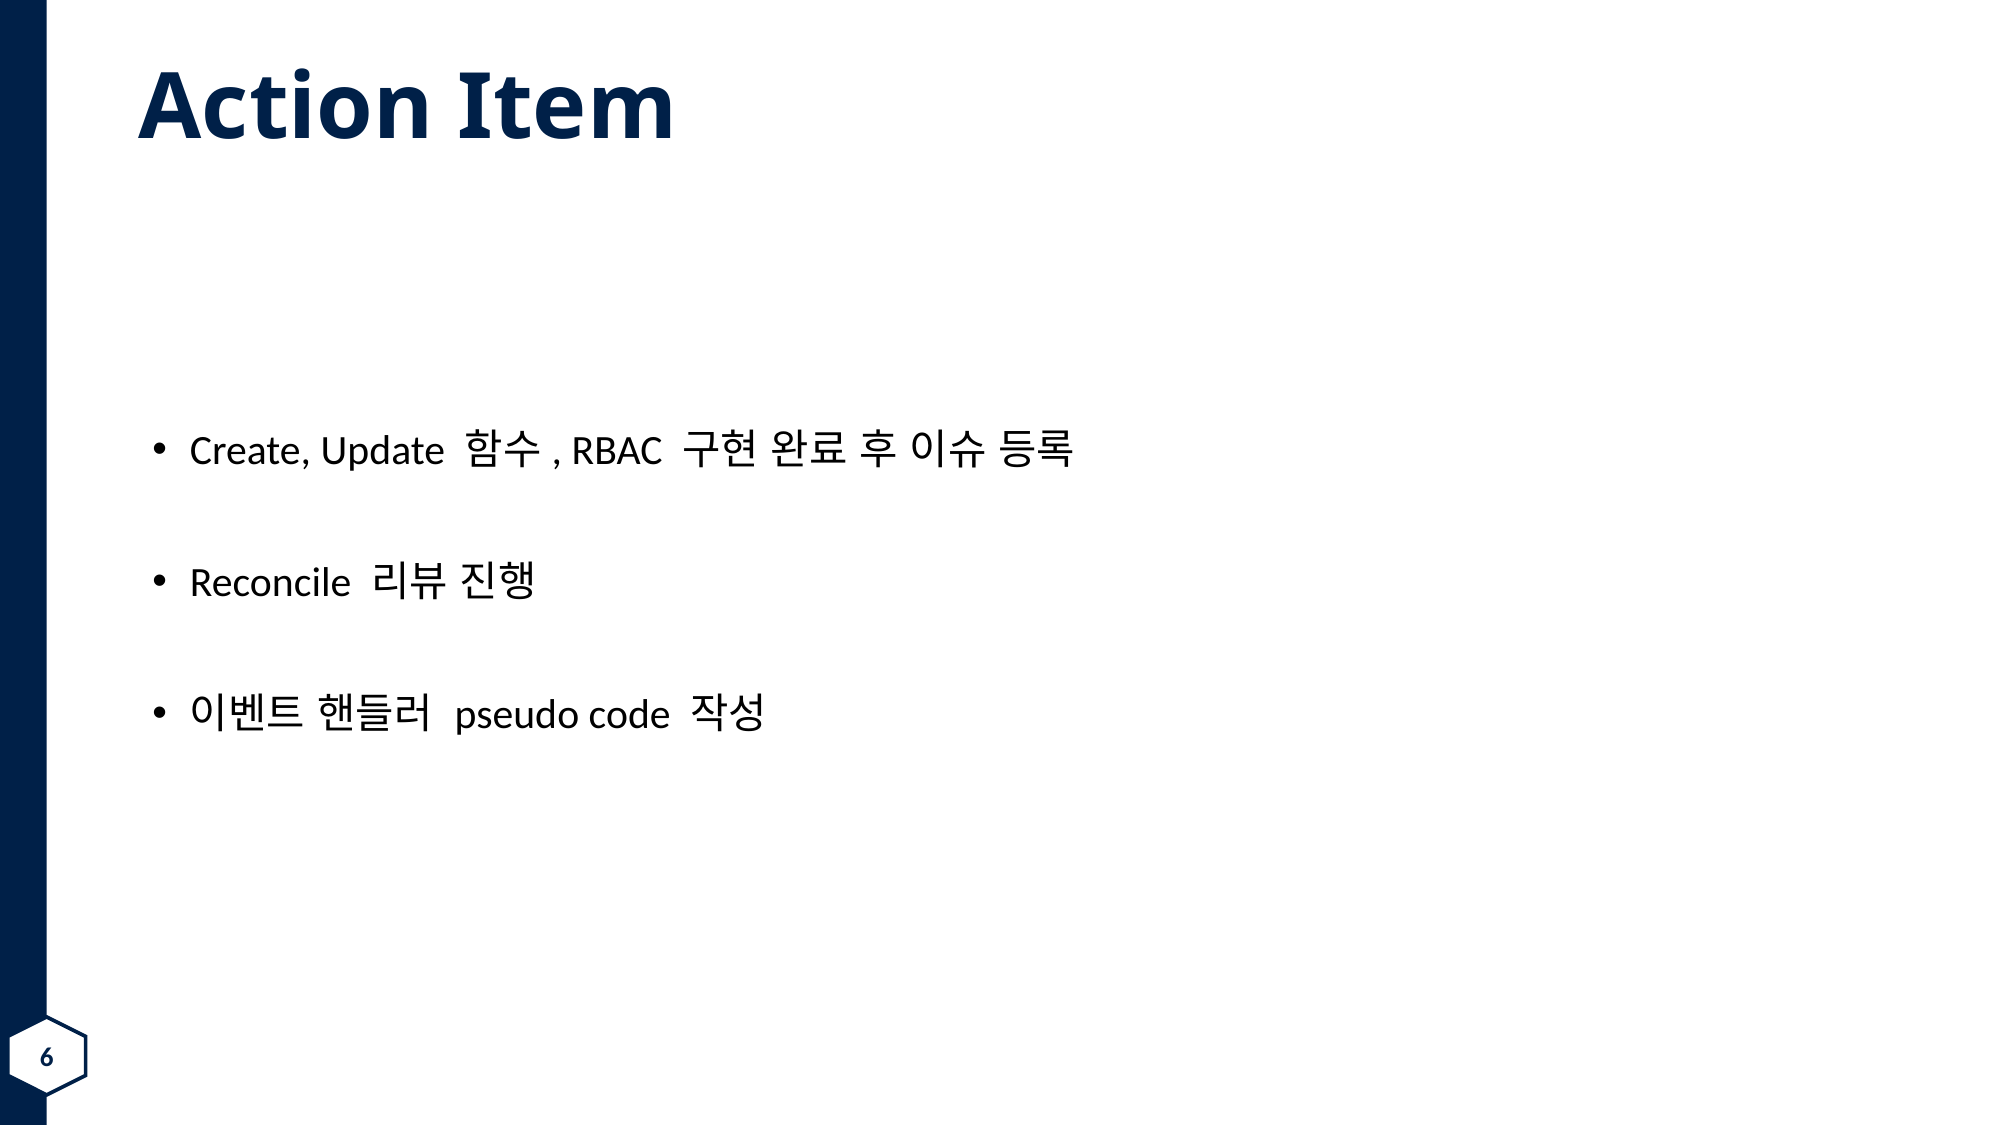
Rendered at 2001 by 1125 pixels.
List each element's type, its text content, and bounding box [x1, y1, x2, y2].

title Action Item [123, 0, 1849, 218]
list Create, Update 함수, RBAC 구현 완료 후 이슈 등록 Reconcile 리뷰 진행 이벤트 핸들러 pseudo code 작성 [137, 330, 1948, 870]
